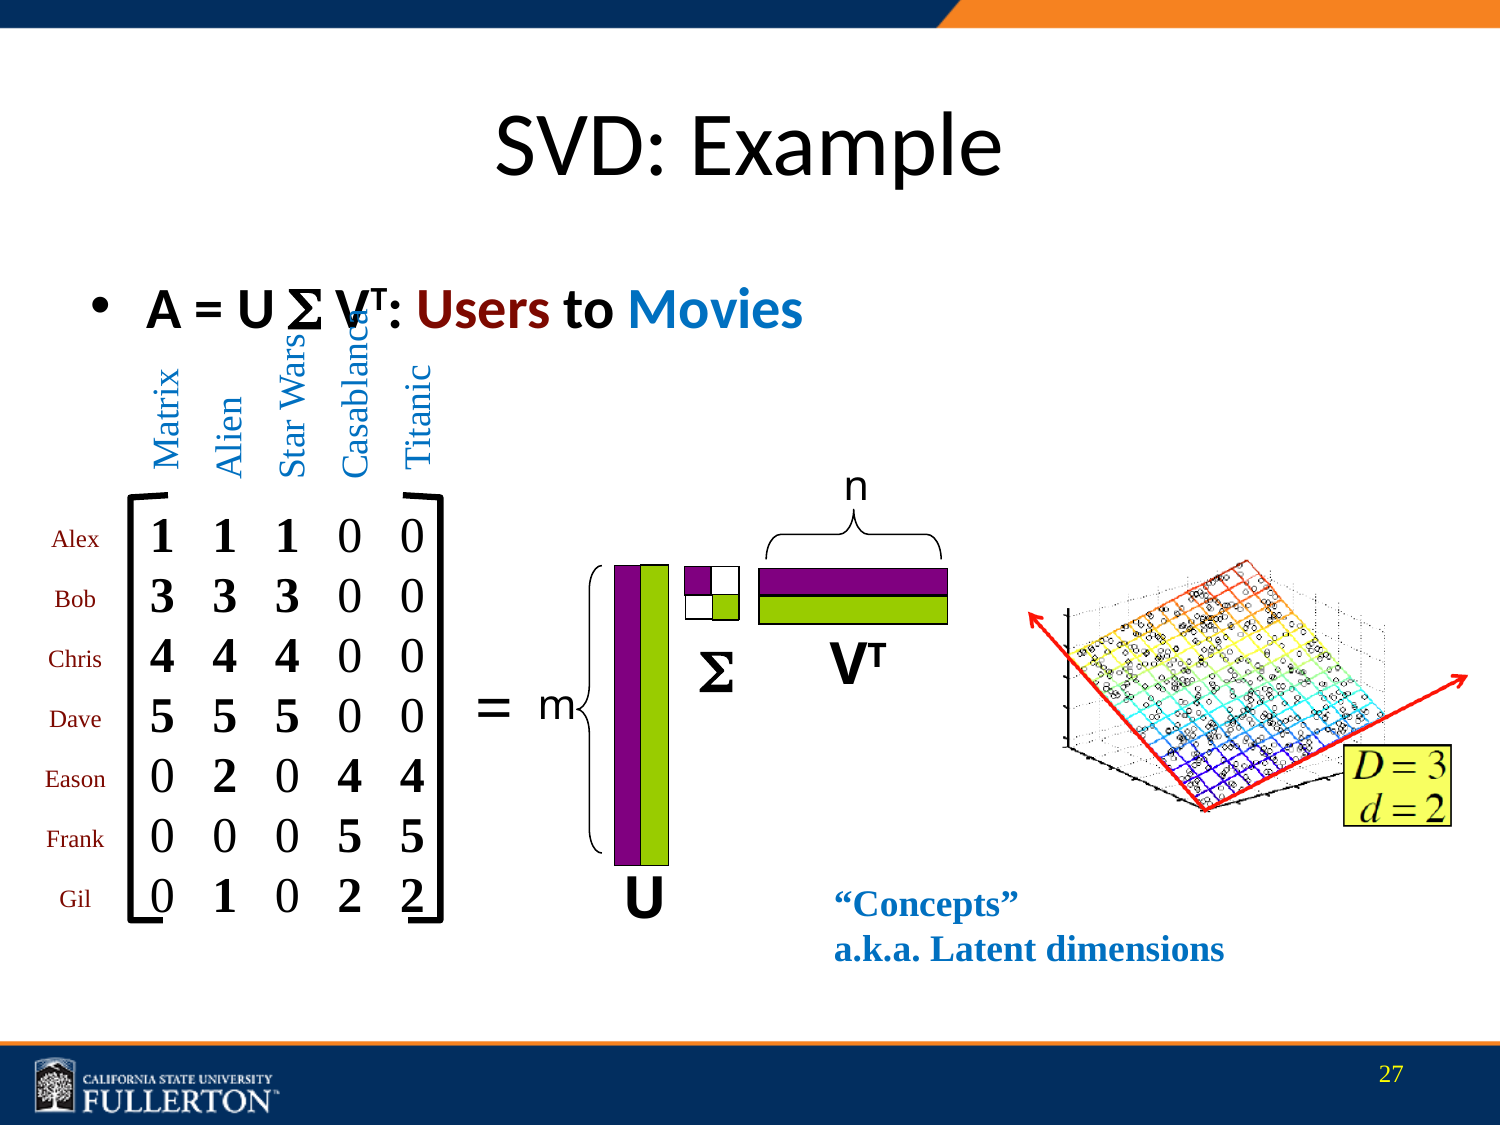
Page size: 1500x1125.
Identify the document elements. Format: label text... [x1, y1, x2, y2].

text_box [524, 565, 603, 854]
text_box [640, 565, 669, 866]
text_box [712, 566, 740, 620]
text_box [614, 565, 640, 866]
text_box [765, 450, 942, 560]
text_box [758, 596, 948, 624]
text_box VT [814, 624, 902, 704]
text_box = [460, 656, 519, 751]
list A = U  VT: Users to Movies [75, 262, 1425, 1005]
text_box [759, 568, 948, 596]
text_box [684, 566, 712, 596]
text_box Matrix Alien Star Wars Casablanca Titanic [115, 293, 445, 495]
slide_number 27 [1074, 1042, 1425, 1103]
text_box  [685, 625, 750, 710]
picture [0, 0, 1500, 1125]
text_box [685, 596, 712, 620]
title SVD: Example [75, 45, 1425, 233]
text_box U [607, 852, 682, 938]
text_box “Concepts” a.k.a. Latent dimensions [819, 871, 1353, 1022]
text_box Alex Bob Chris Dave Eason Frank Gil [24, 485, 126, 980]
text_box [712, 594, 739, 621]
text_box 1 1 1 0 0 3 3 3 0 0 4 4 4 0 0 5 5 5 0 0 0 2 0 4 4 0 0 0 5 5 0 1 0 2 2 [126, 495, 450, 930]
